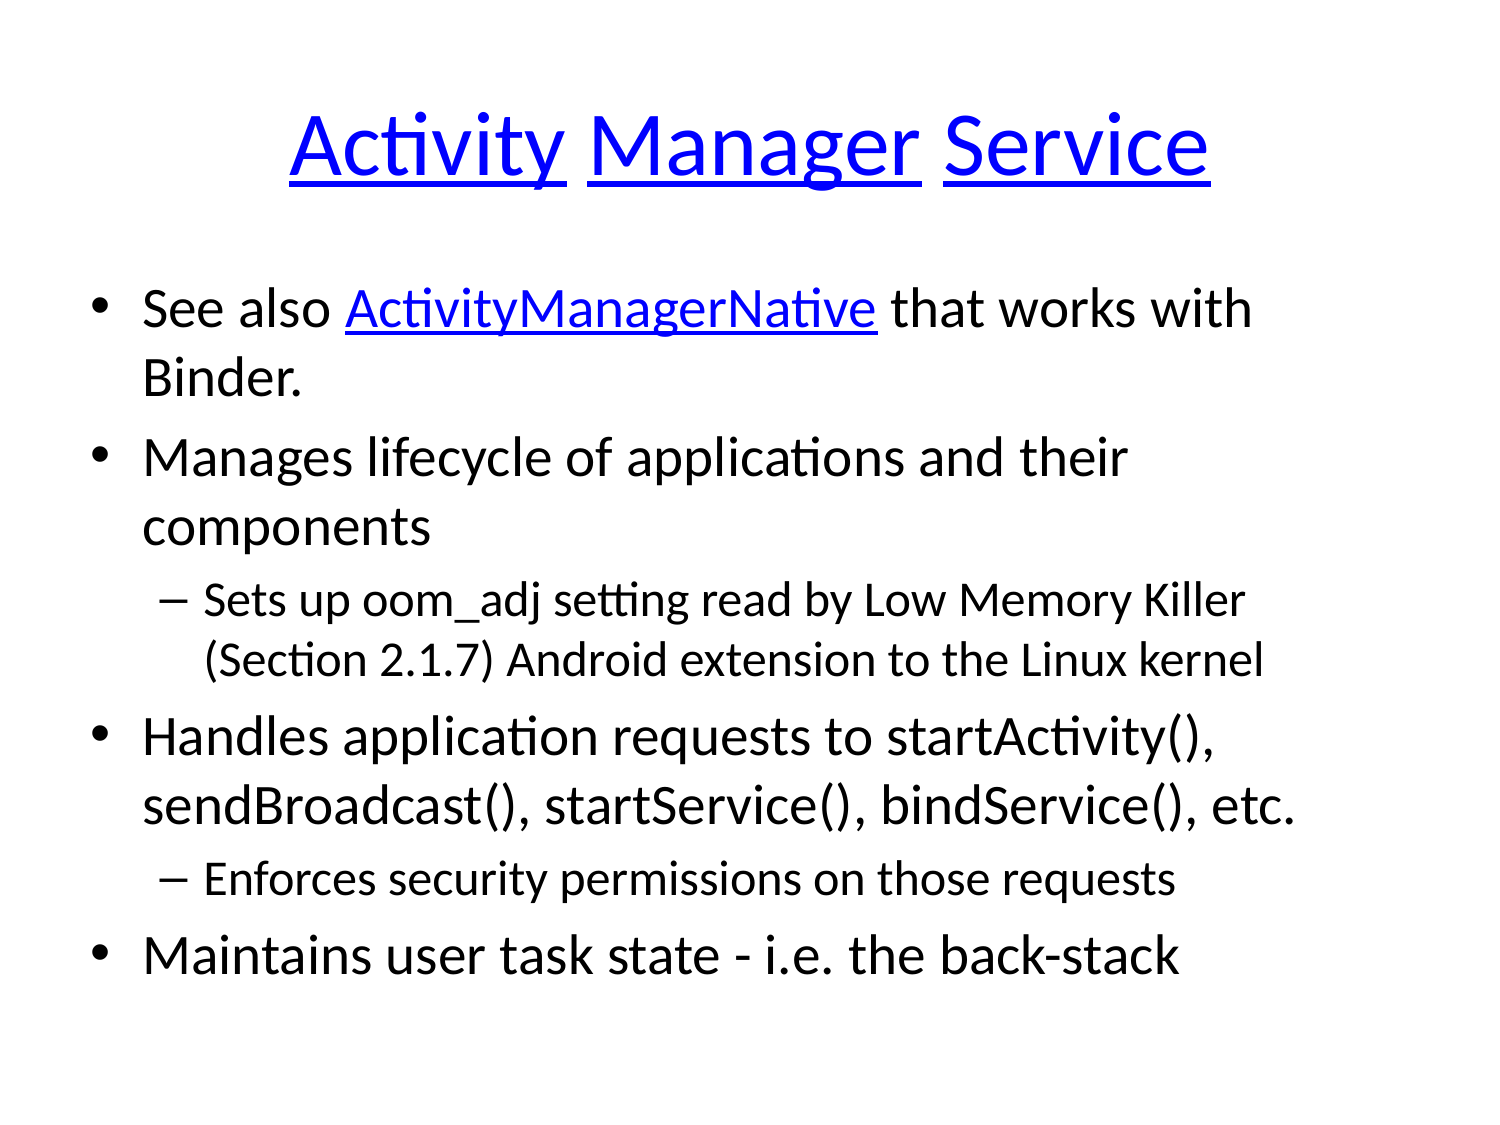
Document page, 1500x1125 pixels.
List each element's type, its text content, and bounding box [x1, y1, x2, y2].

list See also ActivityManagerNative that works with Binder. Manages lifecycle of applications and their components Sets up oom_adj setting read by Low Memory Killer (Section 2.1.7) Android extension to the Linux kernel Handles application requests to startActivity(), sendBroadcast(), startService(), bindService(), etc. Enforces security permissions on those requests Maintains user task state - i.e. the back-stack [75, 262, 1425, 1005]
title Activity Manager Service [75, 45, 1425, 233]
